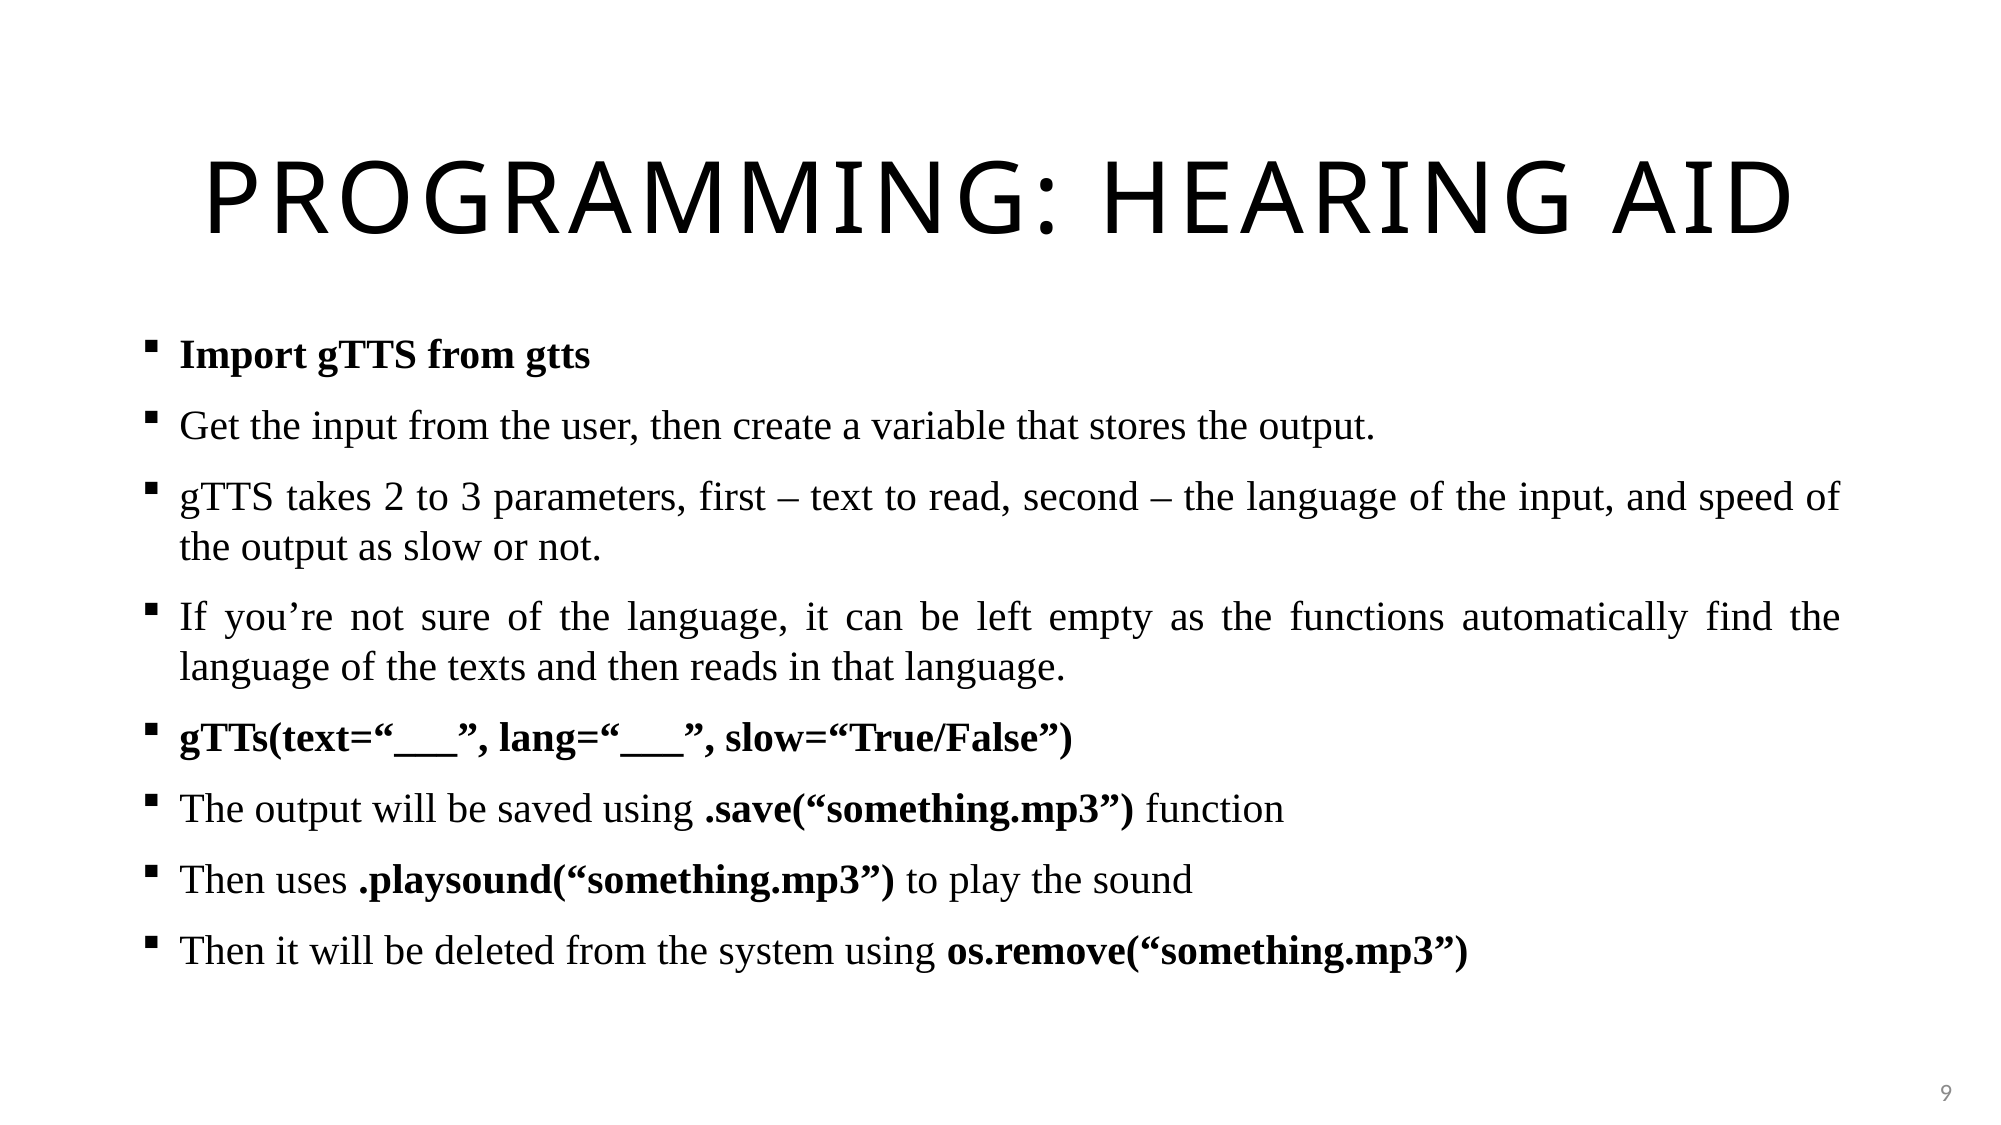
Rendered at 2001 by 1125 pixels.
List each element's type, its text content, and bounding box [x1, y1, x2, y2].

slide_number 9 [1894, 1061, 1968, 1121]
text_box Import gTTS from gtts Get the input from the user, then create a variable that stores the output. gTTS takes 2 to 3 parameters, first – text to read, second – the language of the input, and speed of the output as slow or not. If you’re not sure of the language, it can be left empty as the functions automatically find the language of the texts and then reads in that language. gTTs(text=“___”, lang=“___”, slow=“True/False”) The output will be saved using .save(“something.mp3”) function Then uses .playsound(“something.mp3”) to play the sound Then it will be deleted from the system using os.remove(“something.mp3”) [127, 319, 1858, 999]
title Programming: Hearing Aid [97, 125, 1903, 262]
